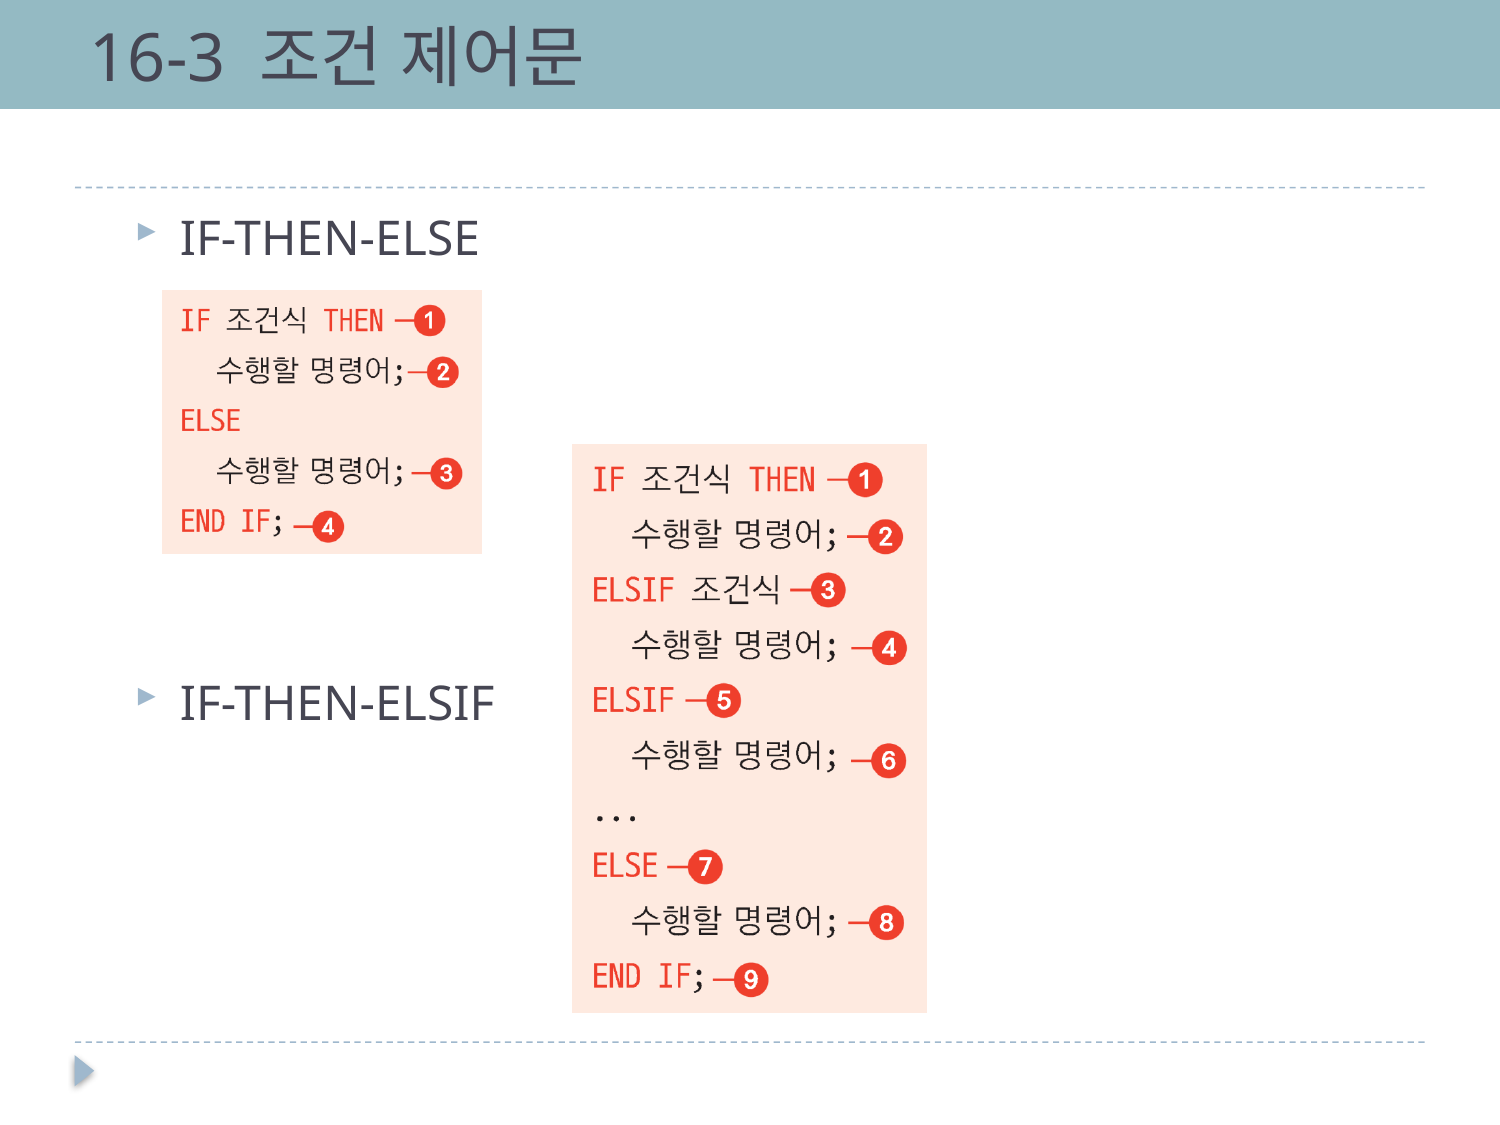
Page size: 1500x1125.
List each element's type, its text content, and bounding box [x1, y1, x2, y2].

title 16-3 조건 제어문 [75, 0, 1425, 110]
list IF-THEN-ELSE IF-THEN-ELSIF [75, 200, 1425, 1010]
picture [572, 444, 927, 1013]
picture [162, 290, 482, 555]
